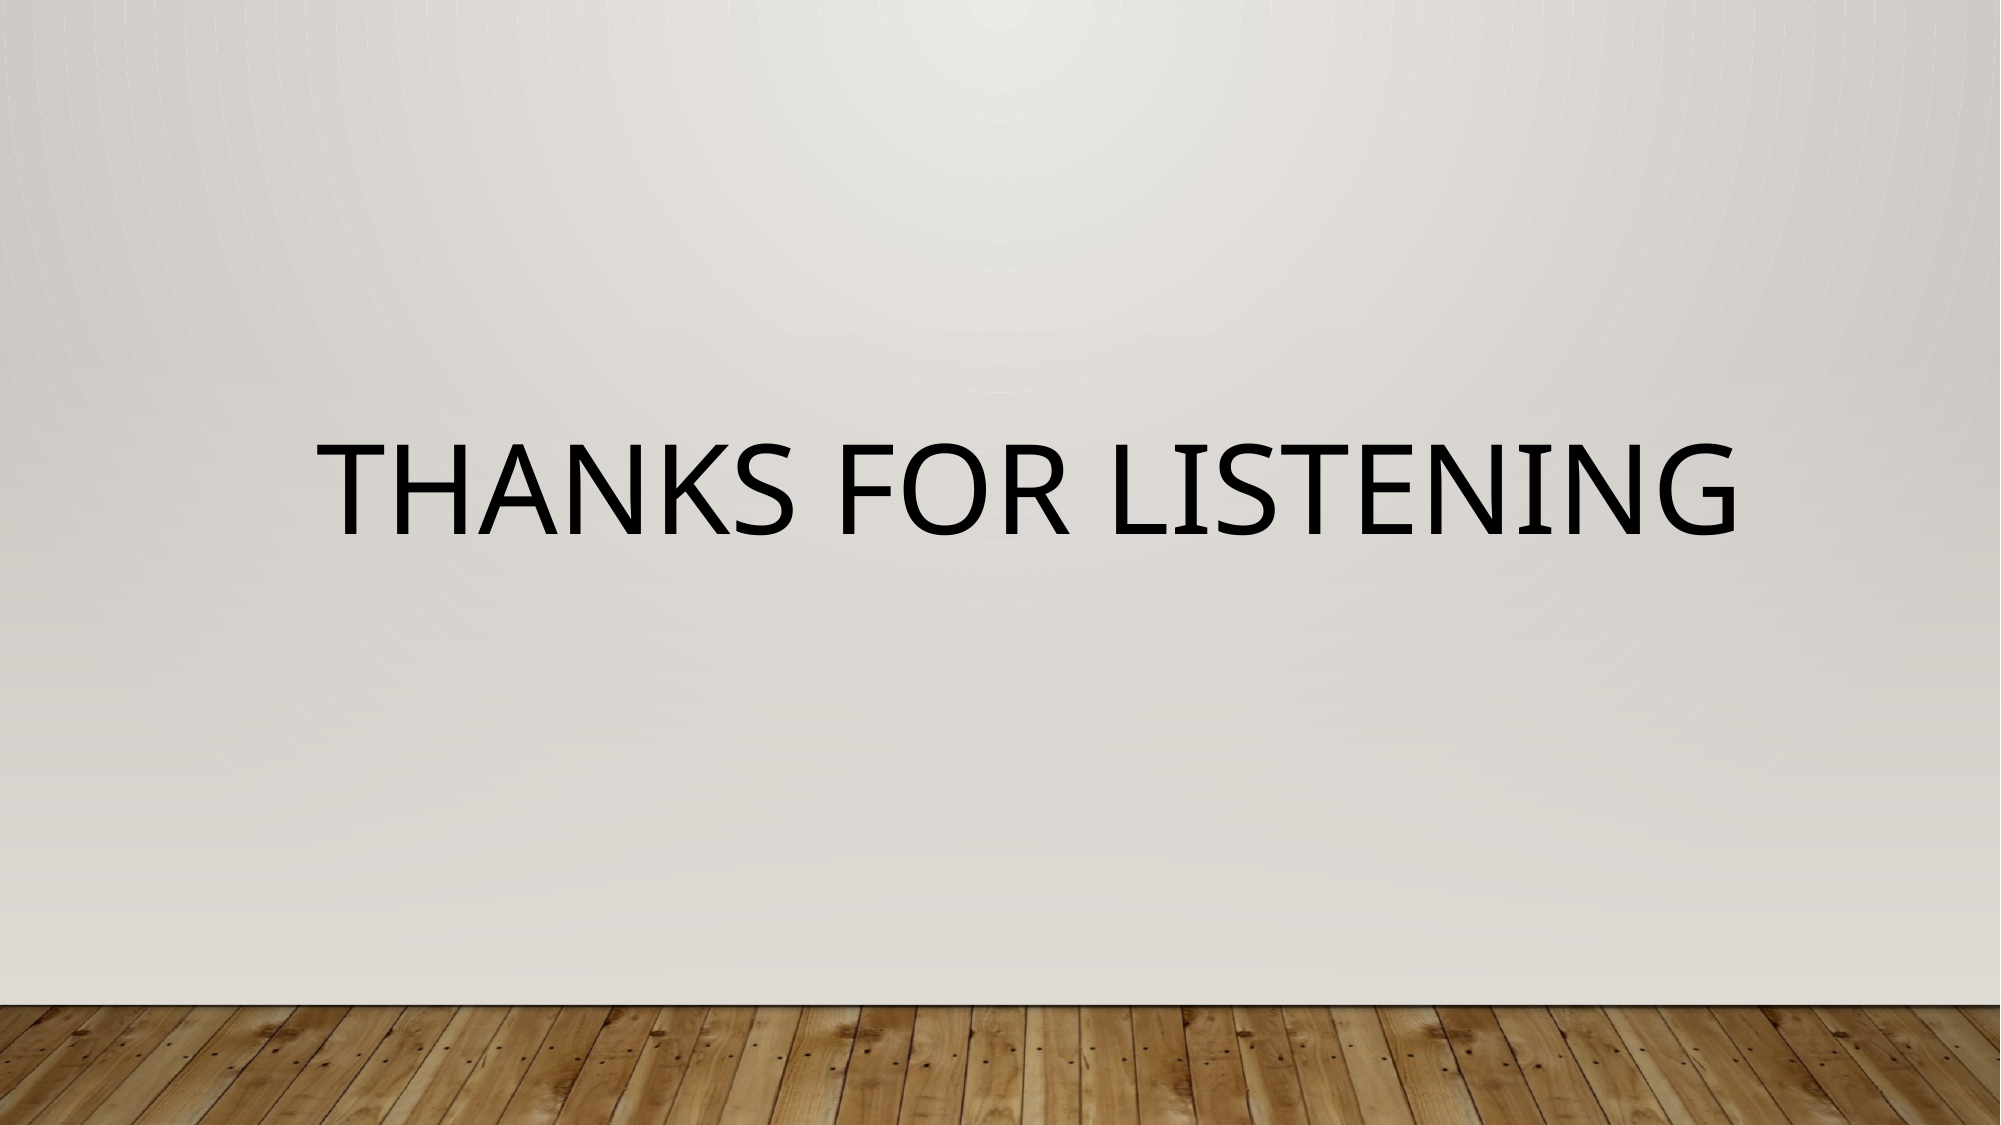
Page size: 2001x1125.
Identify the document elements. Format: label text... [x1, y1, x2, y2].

picture [0, 1005, 2000, 1125]
text_box Thanks for listening [242, 419, 1818, 592]
